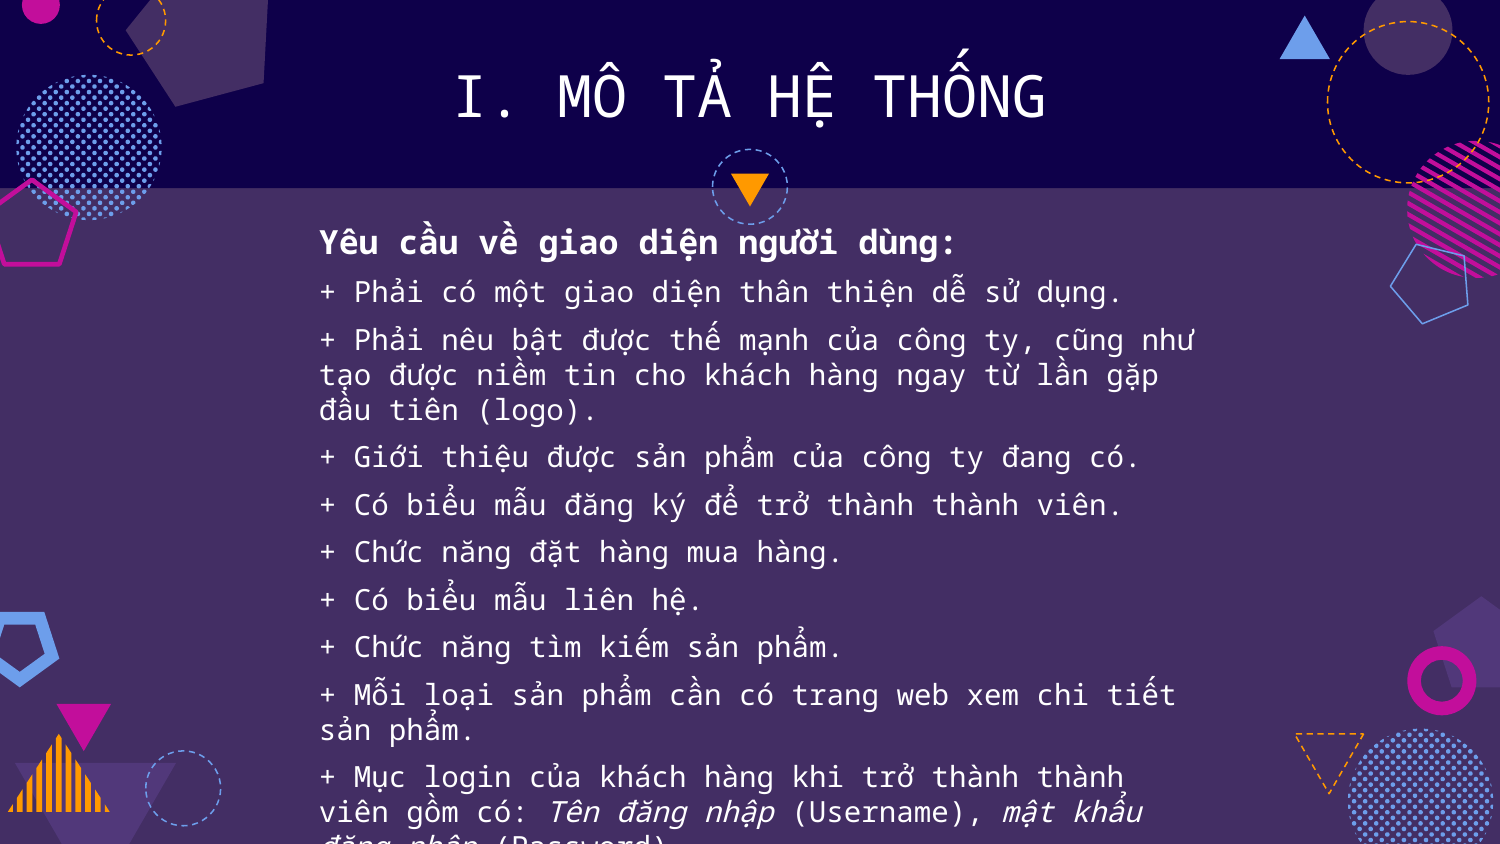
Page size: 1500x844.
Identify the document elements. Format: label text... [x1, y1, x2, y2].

list Yêu cầu về giao diện người dùng: + Phải có một giao diện thân thiện dễ sử dụng. + Phải nêu bật được thế mạnh của công ty, cũng như tạo được niềm tin cho khách hàng ngay từ lần gặp đầu tiên (logo). + Giới thiệu được sản phẩm của công ty đang có. + Có biểu mẫu đăng ký để trở thành thành viên. + Chức năng đặt hàng mua hàng. + Có biểu mẫu liên hệ. + Chức năng tìm kiếm sản phẩm. + Mỗi loại sản phẩm cần có trang web xem chi tiết sản phẩm. + Mục login của khách hàng khi trở thành thành viên gồm có: Tên đăng nhập (Username), mật khẩu đăng nhập (Password). [287, 206, 1213, 796]
title I. MÔ TẢ HỆ THỐNG [335, 0, 1165, 189]
